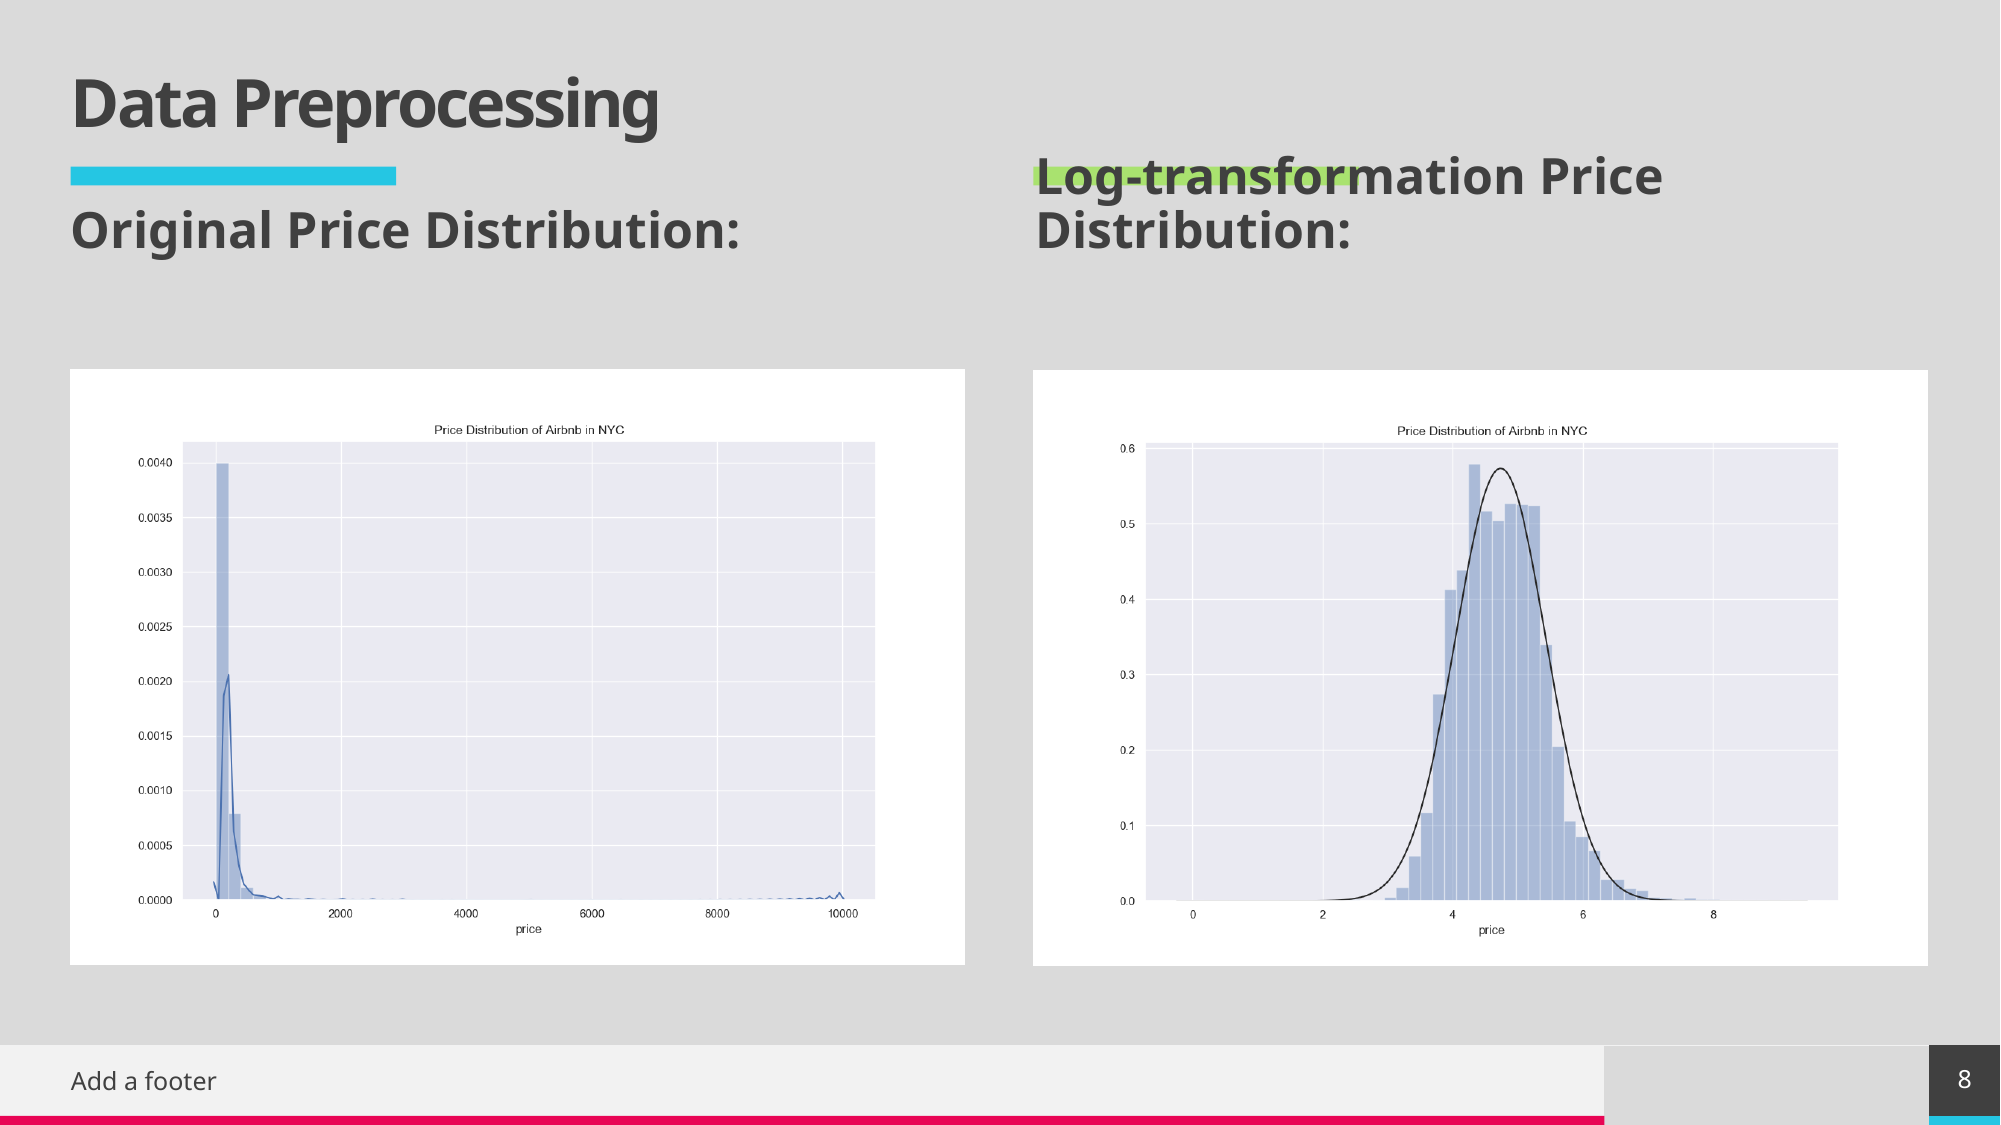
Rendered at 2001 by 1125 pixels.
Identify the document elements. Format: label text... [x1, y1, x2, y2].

slide_number 8 [1929, 1045, 2000, 1116]
title Data Preprocessing [70, 70, 1932, 142]
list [70, 369, 965, 965]
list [1033, 370, 1928, 966]
list Original Price Distribution: [70, 200, 965, 260]
footer Add a footer [70, 1056, 1000, 1105]
list Log-transformation Price Distribution: [1035, 200, 1930, 260]
